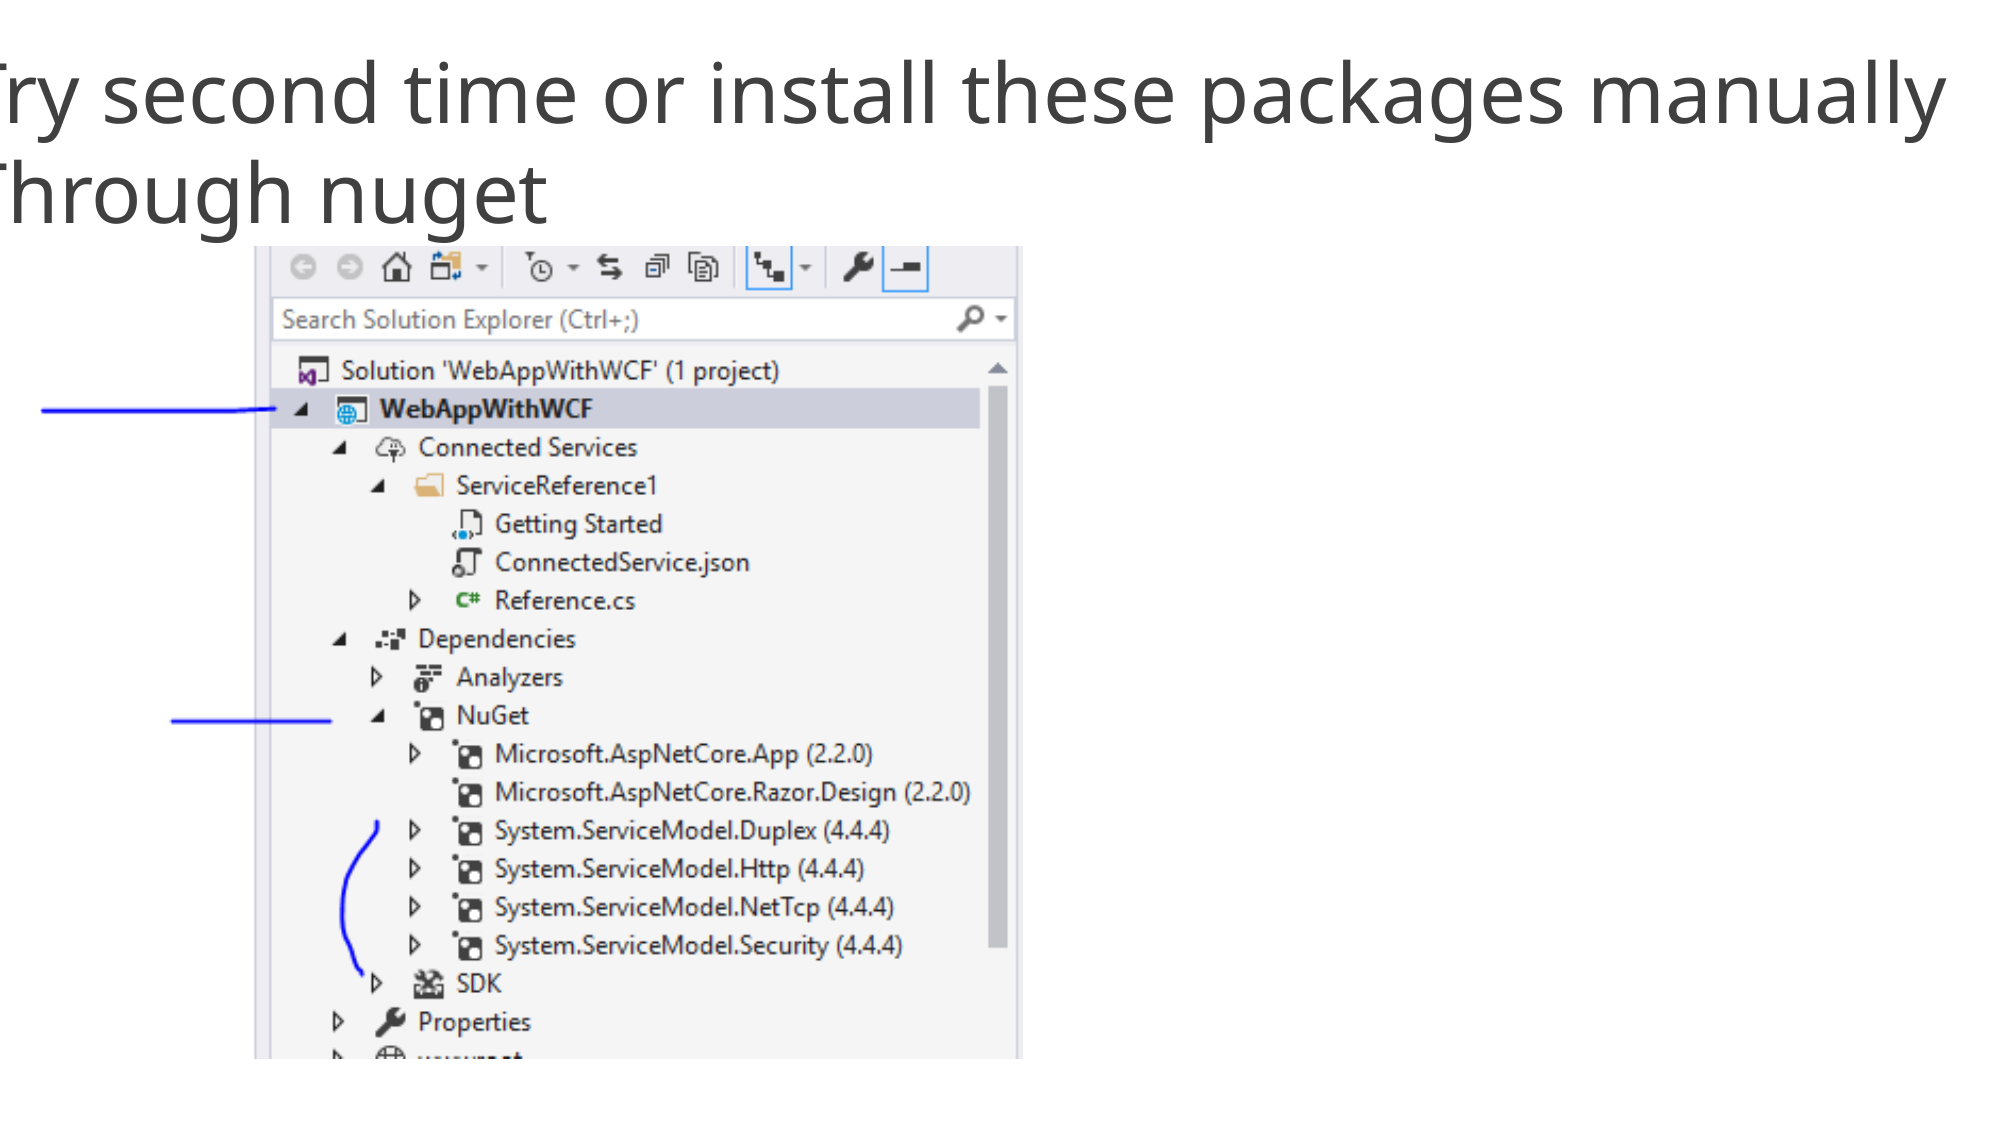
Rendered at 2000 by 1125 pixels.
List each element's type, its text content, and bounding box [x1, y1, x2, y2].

text_box Try second time or install these packages manually Through nuget [0, 40, 1972, 241]
picture [40, 246, 1023, 1059]
